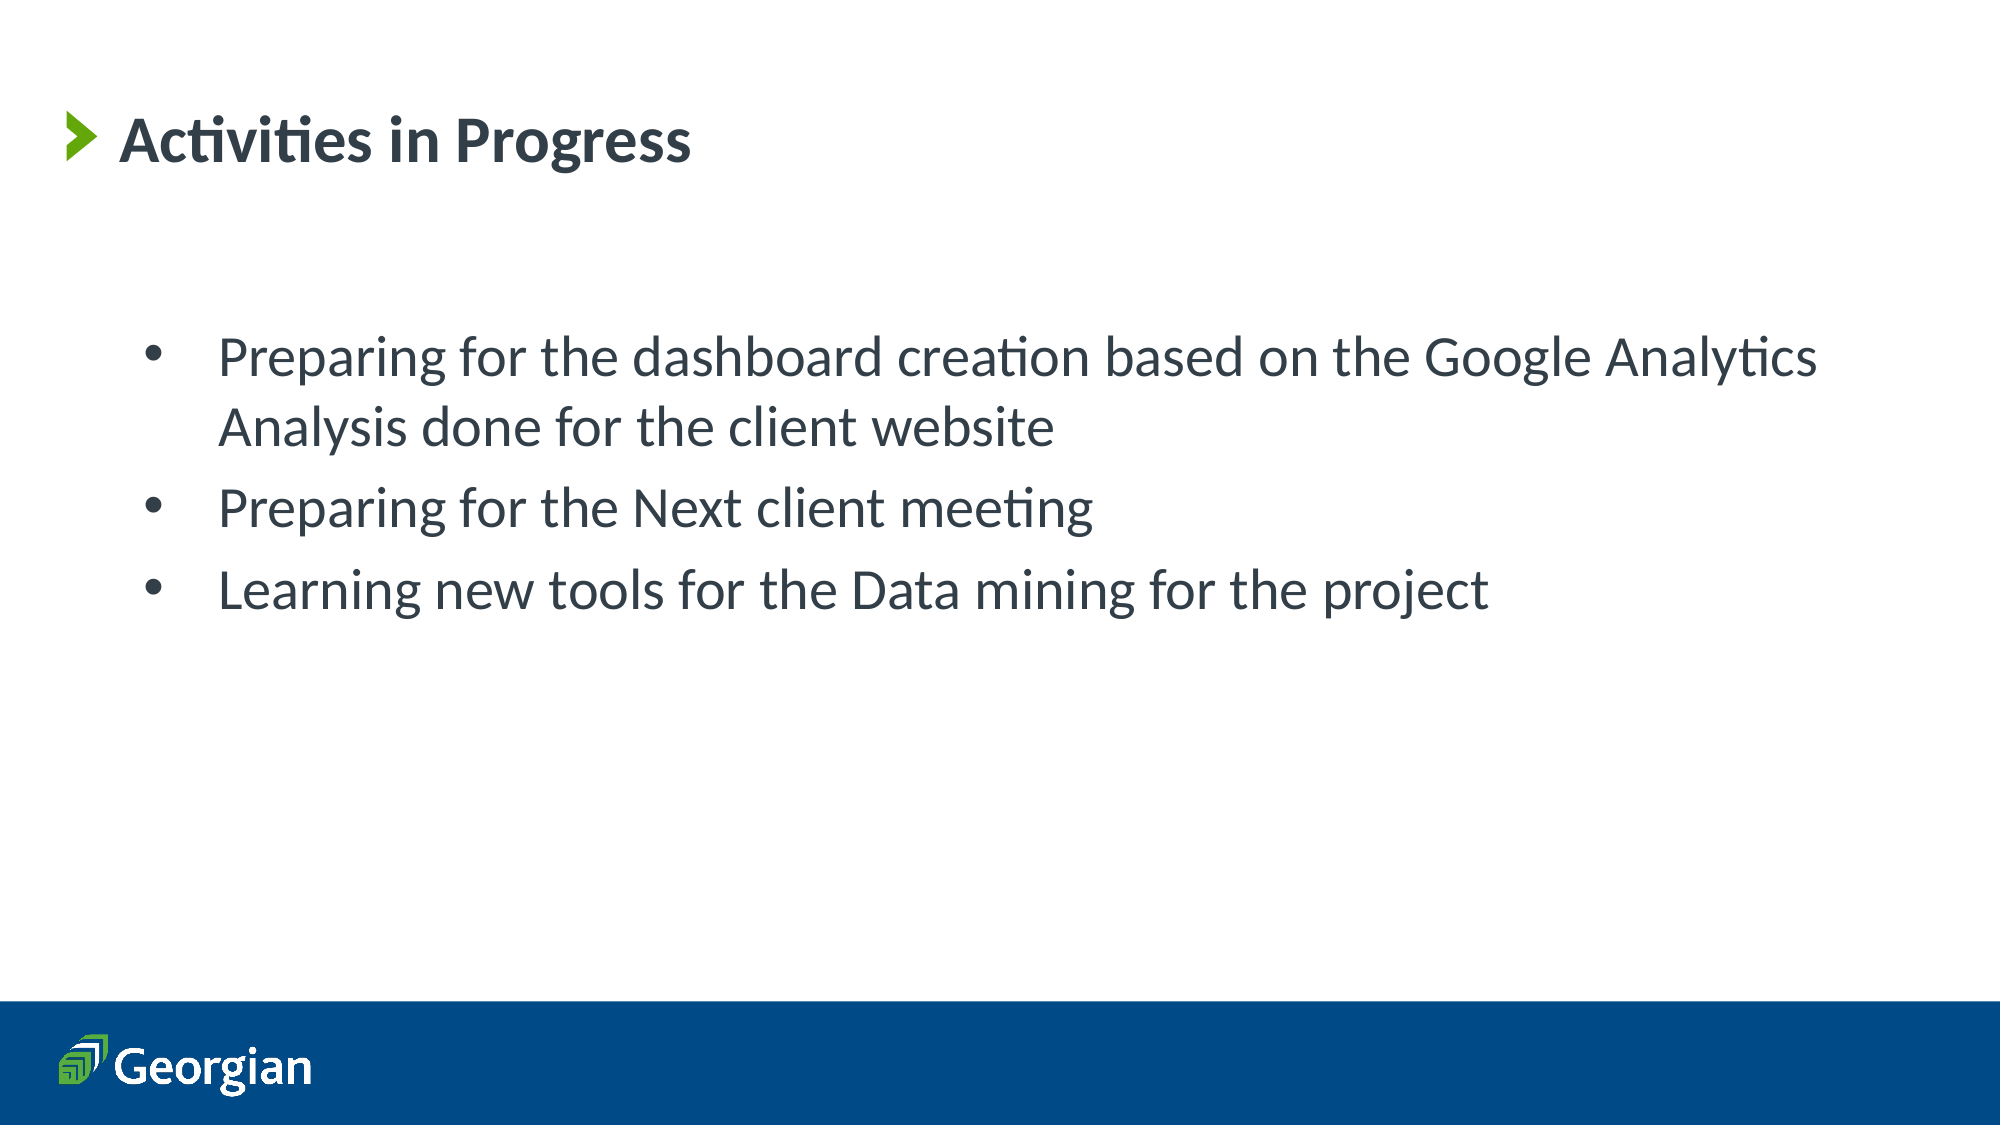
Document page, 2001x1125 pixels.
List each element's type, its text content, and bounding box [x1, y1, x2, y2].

picture [33, 1017, 336, 1122]
list Preparing for the dashboard creation based on the Google Analytics Analysis done for the client website Preparing for the Next client meeting Learning new tools for the Data mining for the project [143, 236, 1866, 977]
title Activities in Progress [66, 95, 1866, 220]
